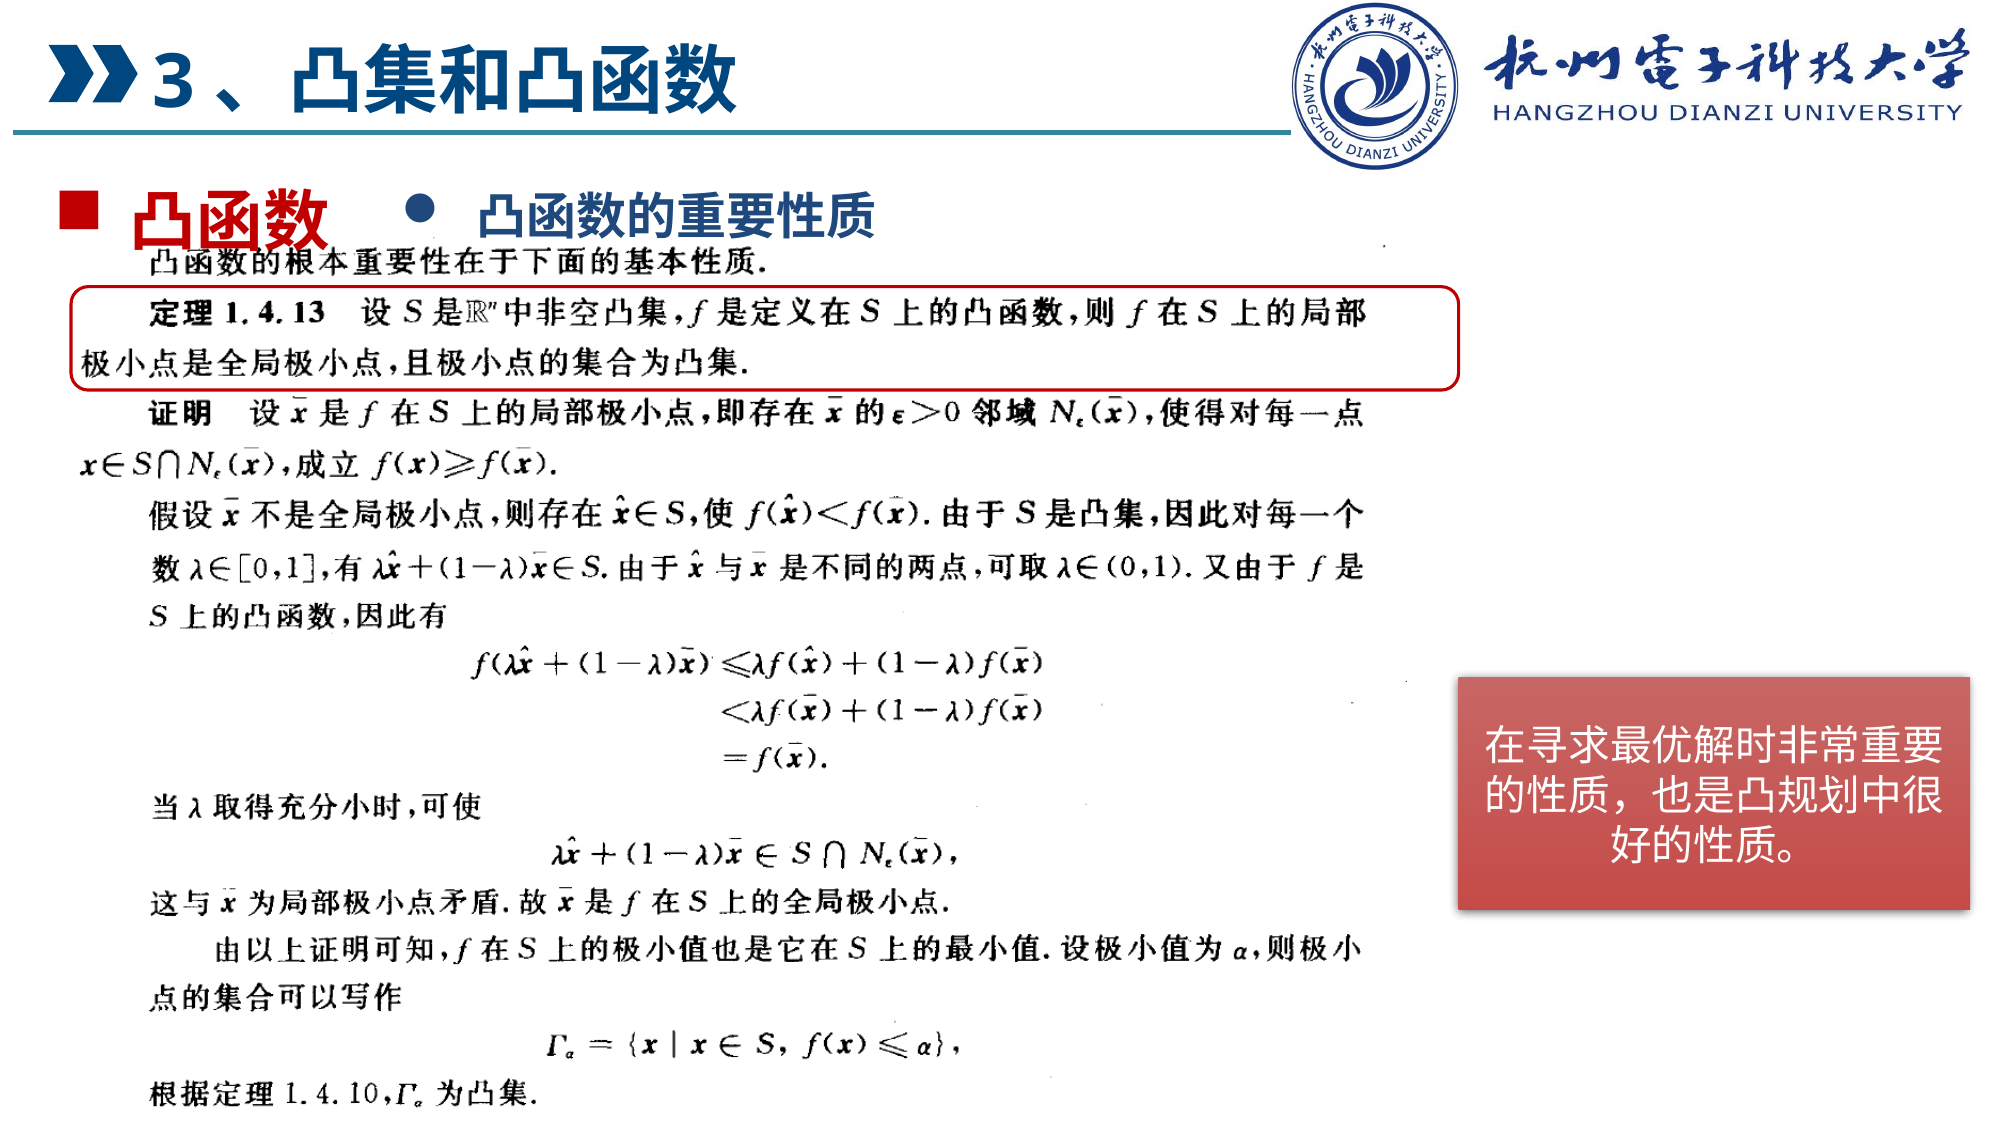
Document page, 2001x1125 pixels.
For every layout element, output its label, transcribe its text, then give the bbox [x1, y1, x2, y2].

picture [1290, 2, 1459, 170]
text_box 凸函数 [40, 133, 352, 266]
text_box 凸函数的重要性质 [386, 147, 1157, 235]
text_box [92, 45, 138, 103]
text_box [48, 44, 94, 103]
picture [54, 235, 1409, 1118]
picture [1482, 26, 1970, 122]
text_box [1409, 285, 1460, 392]
text_box 在寻求最优解时非常重要的性质，也是凸规划中很好的性质。 [1458, 677, 1971, 910]
text_box 3、凸集和凸函数 [137, 25, 819, 130]
